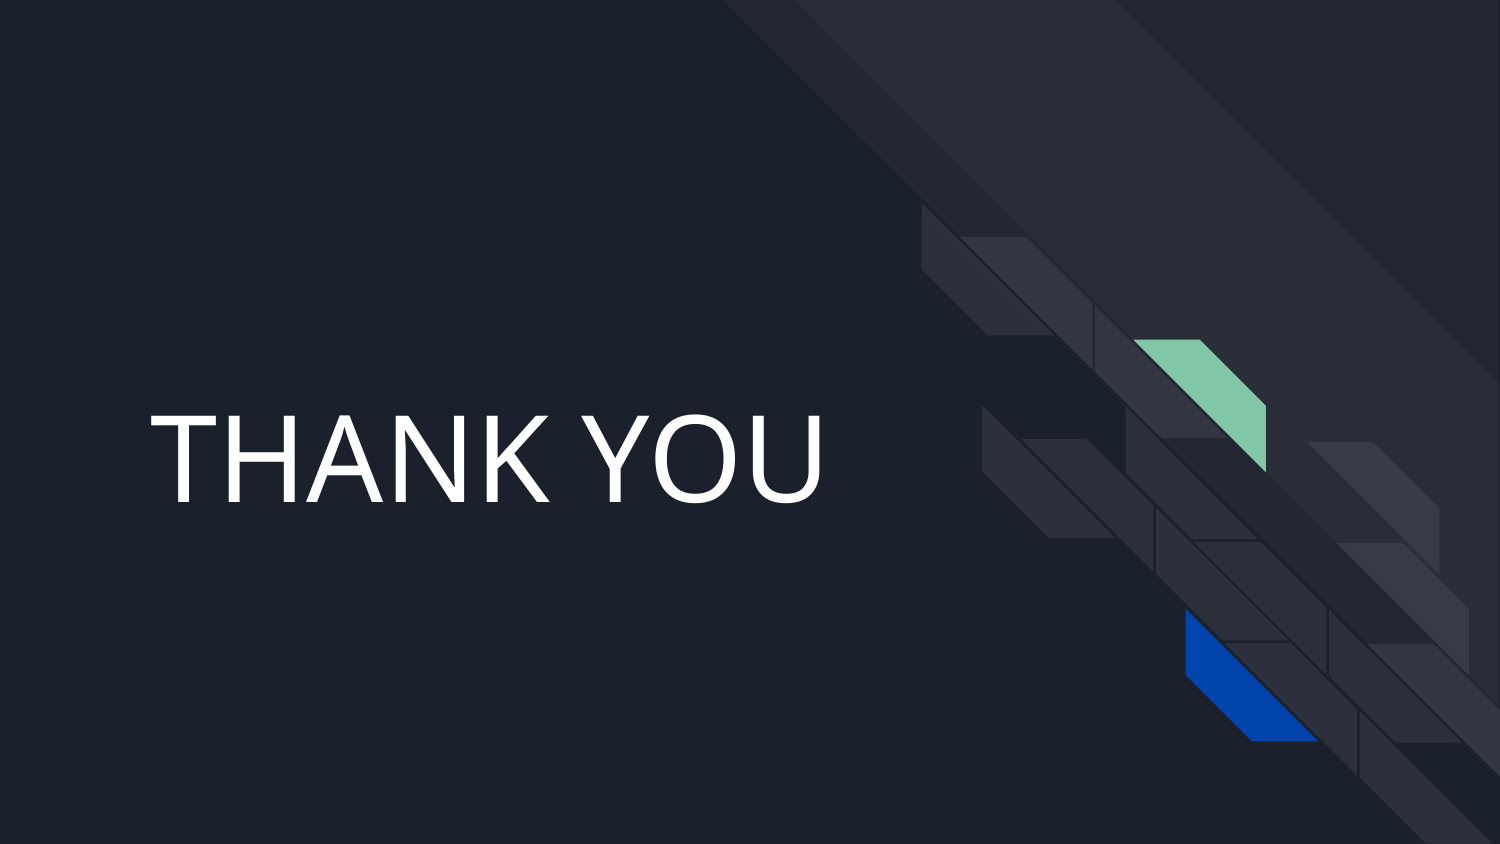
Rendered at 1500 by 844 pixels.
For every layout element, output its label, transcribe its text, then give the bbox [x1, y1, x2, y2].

title THANK YOU [135, 360, 888, 549]
